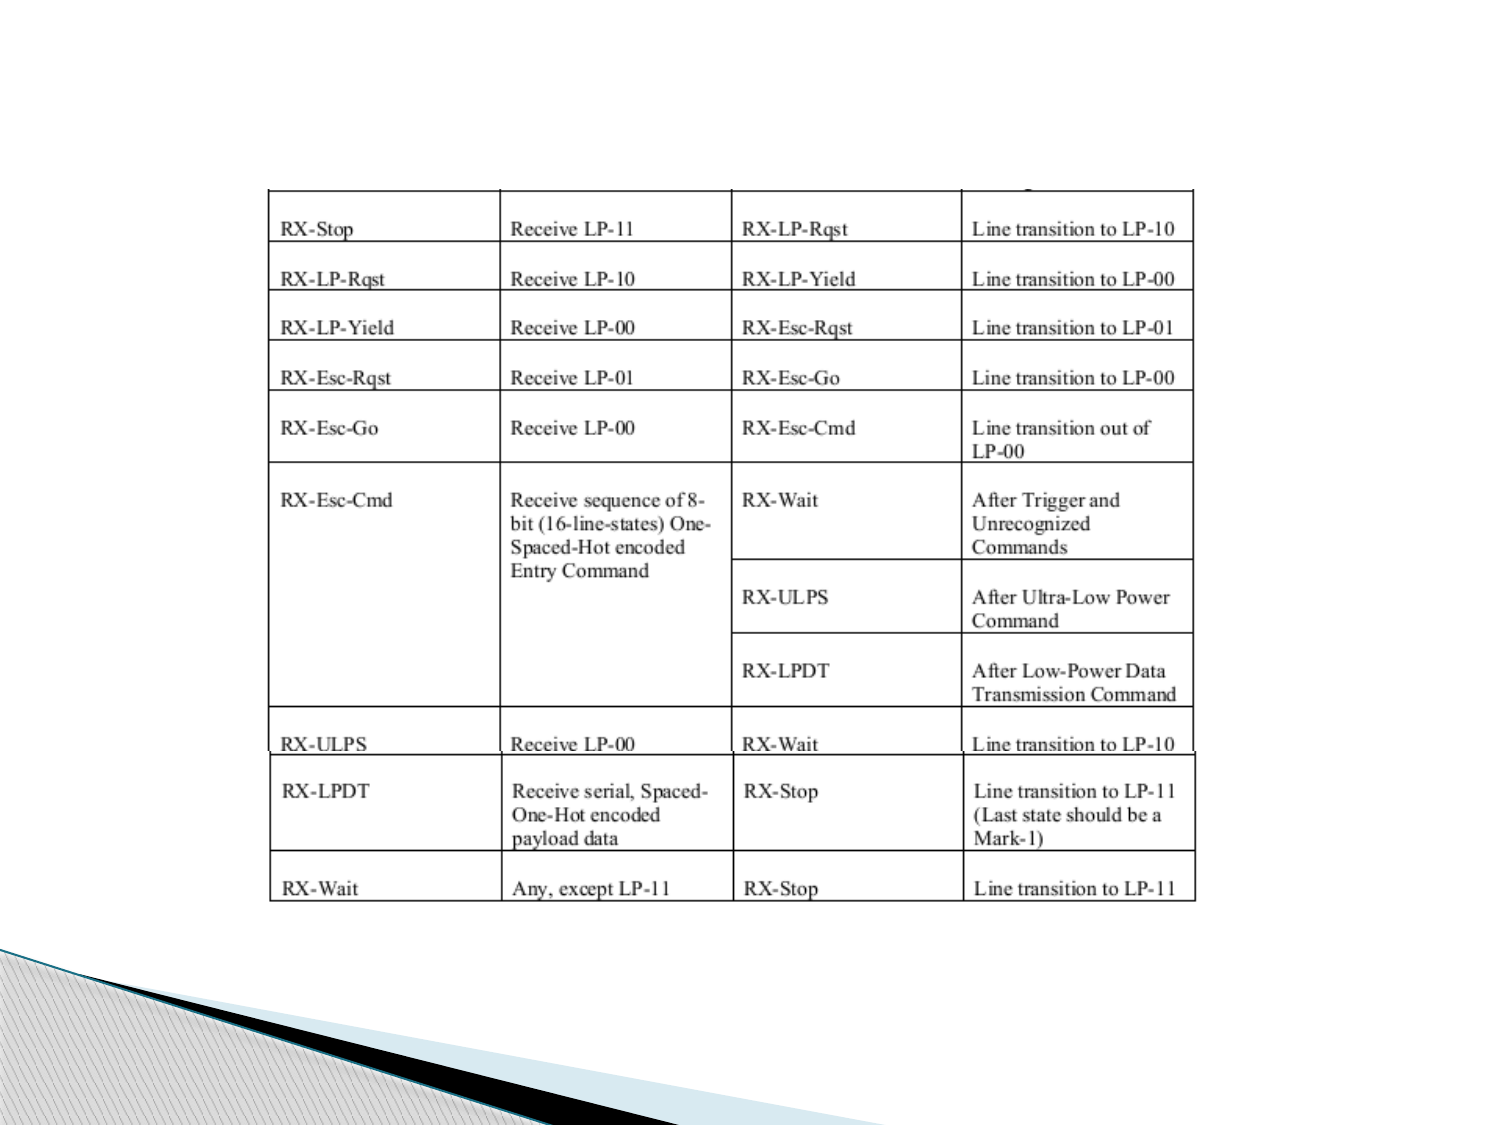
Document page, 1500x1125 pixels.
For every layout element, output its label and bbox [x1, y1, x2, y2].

picture [265, 751, 1201, 906]
list [265, 189, 1199, 751]
